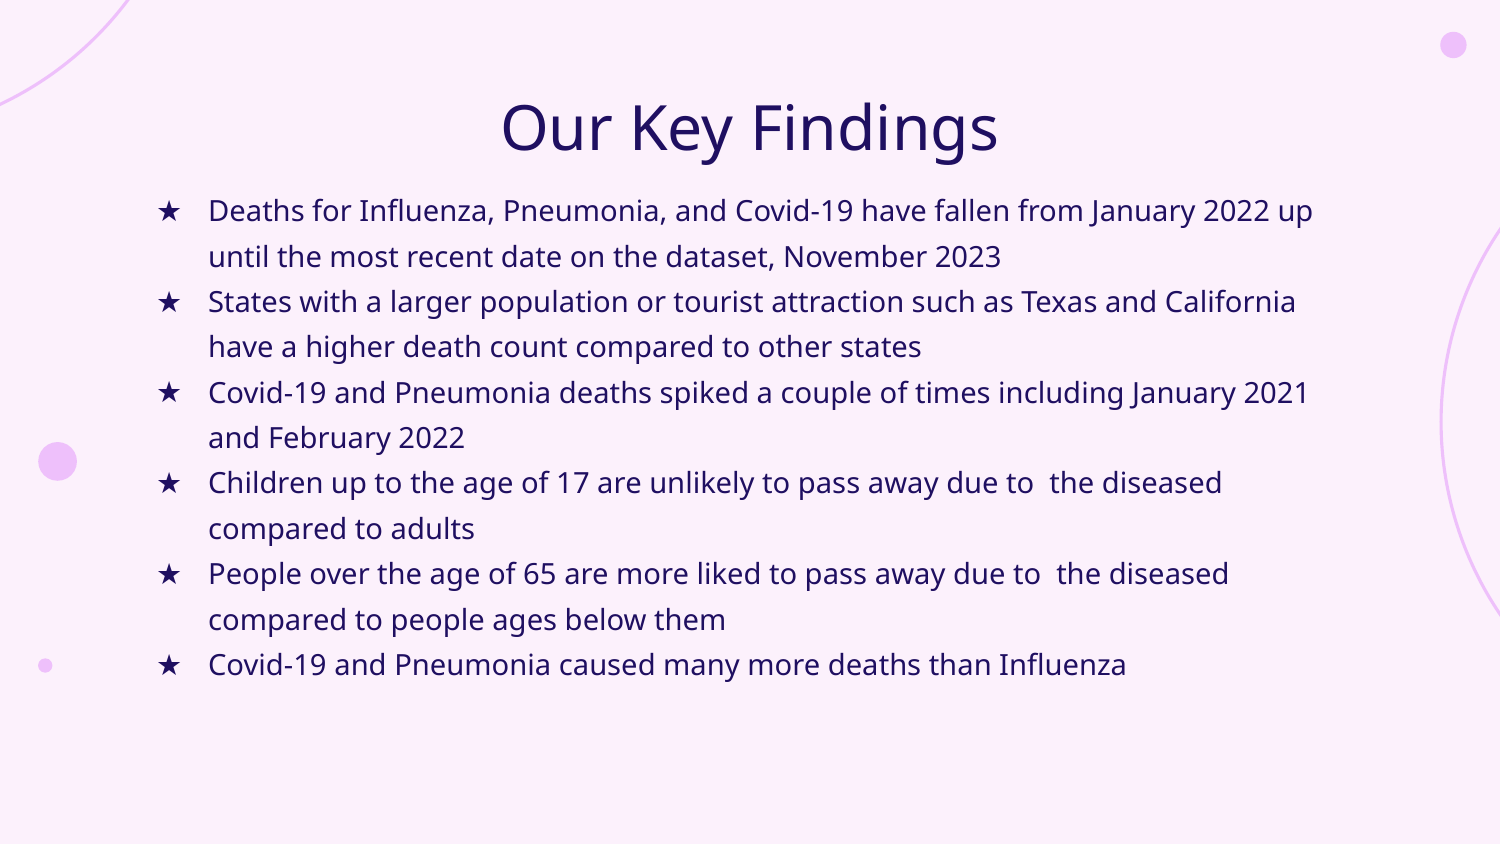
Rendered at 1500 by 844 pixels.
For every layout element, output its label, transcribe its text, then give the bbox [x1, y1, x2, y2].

list Deaths for Influenza, Pneumonia, and Covid-19 have fallen from January 2022 up until the most recent date on the dataset, November 2023 States with a larger population or tourist attraction such as Texas and California have a higher death count compared to other states Covid-19 and Pneumonia deaths spiked a couple of times including January 2021 and February 2022 Children up to the age of 17 are unlikely to pass away due to the diseased compared to adults People over the age of 65 are more liked to pass away due to the diseased compared to people ages below them Covid-19 and Pneumonia caused many more deaths than Influenza [118, 166, 1382, 723]
title Our Key Findings [118, 72, 1382, 166]
